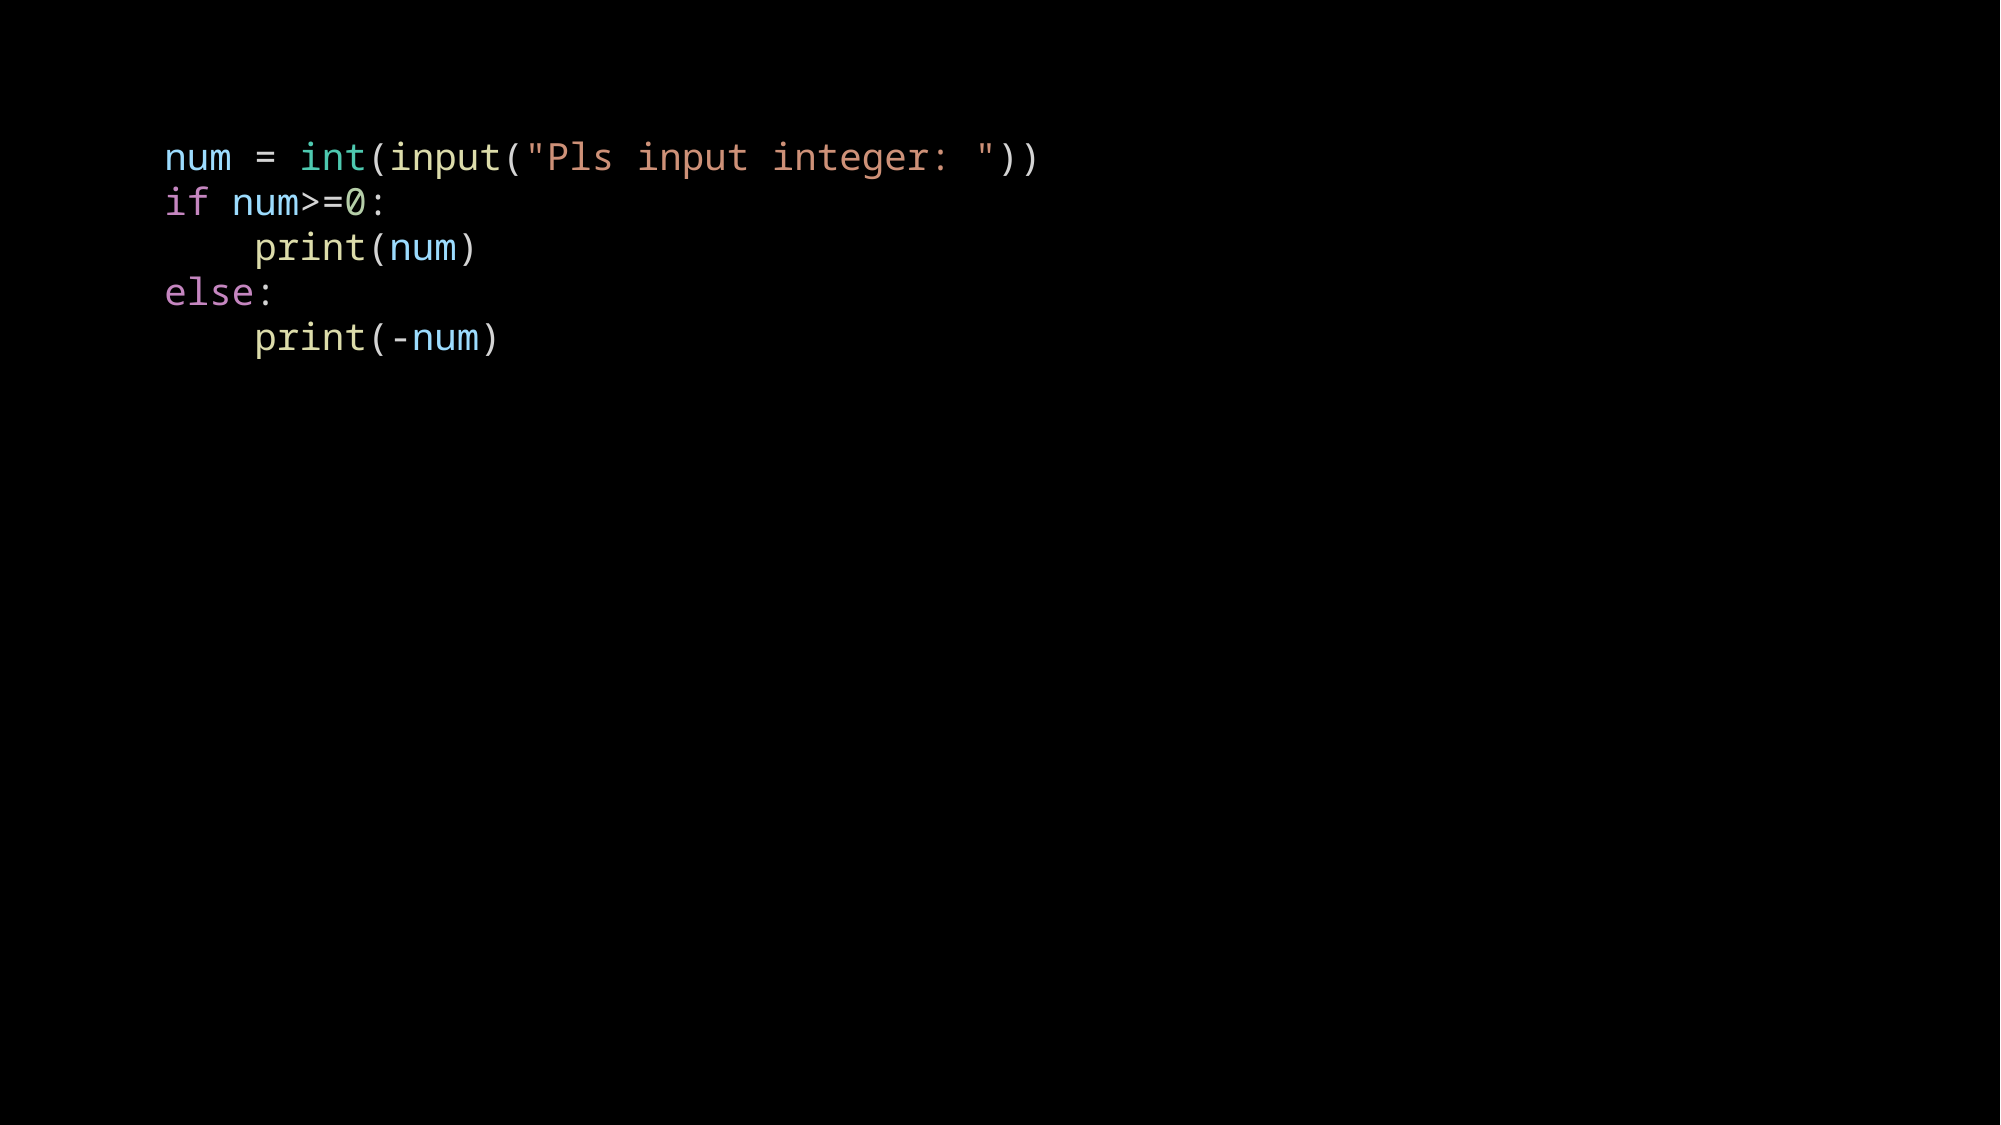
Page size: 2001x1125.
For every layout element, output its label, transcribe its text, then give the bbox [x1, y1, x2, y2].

text_box num = int(input("Pls input integer: ")) if num>=0: print(num) else: print(-num) [149, 125, 1601, 366]
